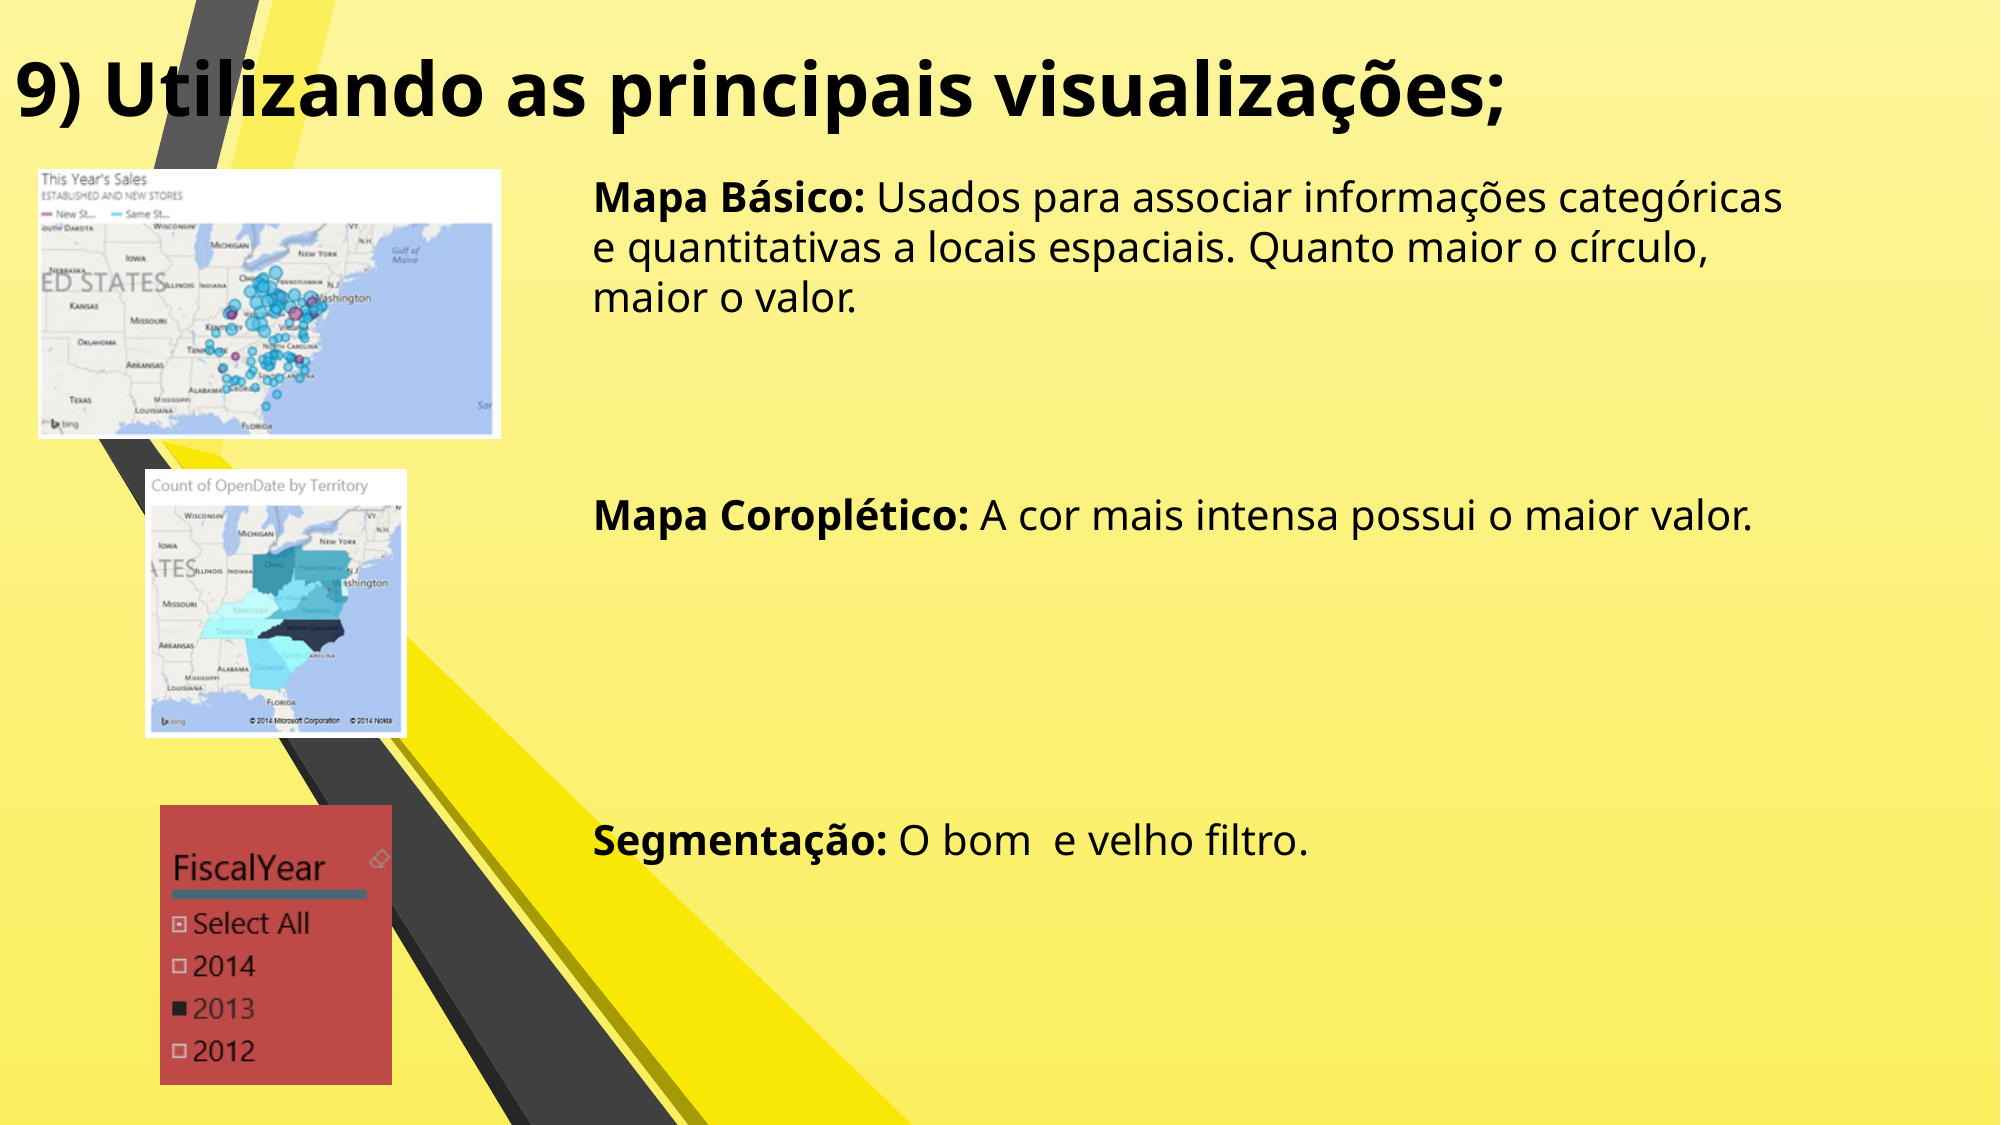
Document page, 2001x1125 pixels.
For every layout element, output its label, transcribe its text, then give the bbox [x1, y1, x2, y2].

picture [145, 469, 407, 738]
picture [160, 805, 392, 1085]
picture [37, 169, 501, 439]
text_box Segmentação: O bom e velho filtro. [578, 806, 1816, 871]
text_box Mapa Básico: Usados para associar informações categóricas e quantitativas a locais espaciais. Quanto maior o círculo, maior o valor. [578, 163, 1816, 329]
title 9) Utilizando as principais visualizações; [0, 10, 1979, 139]
text_box Mapa Coroplético: A cor mais intensa possui o maior valor. [578, 481, 1816, 547]
